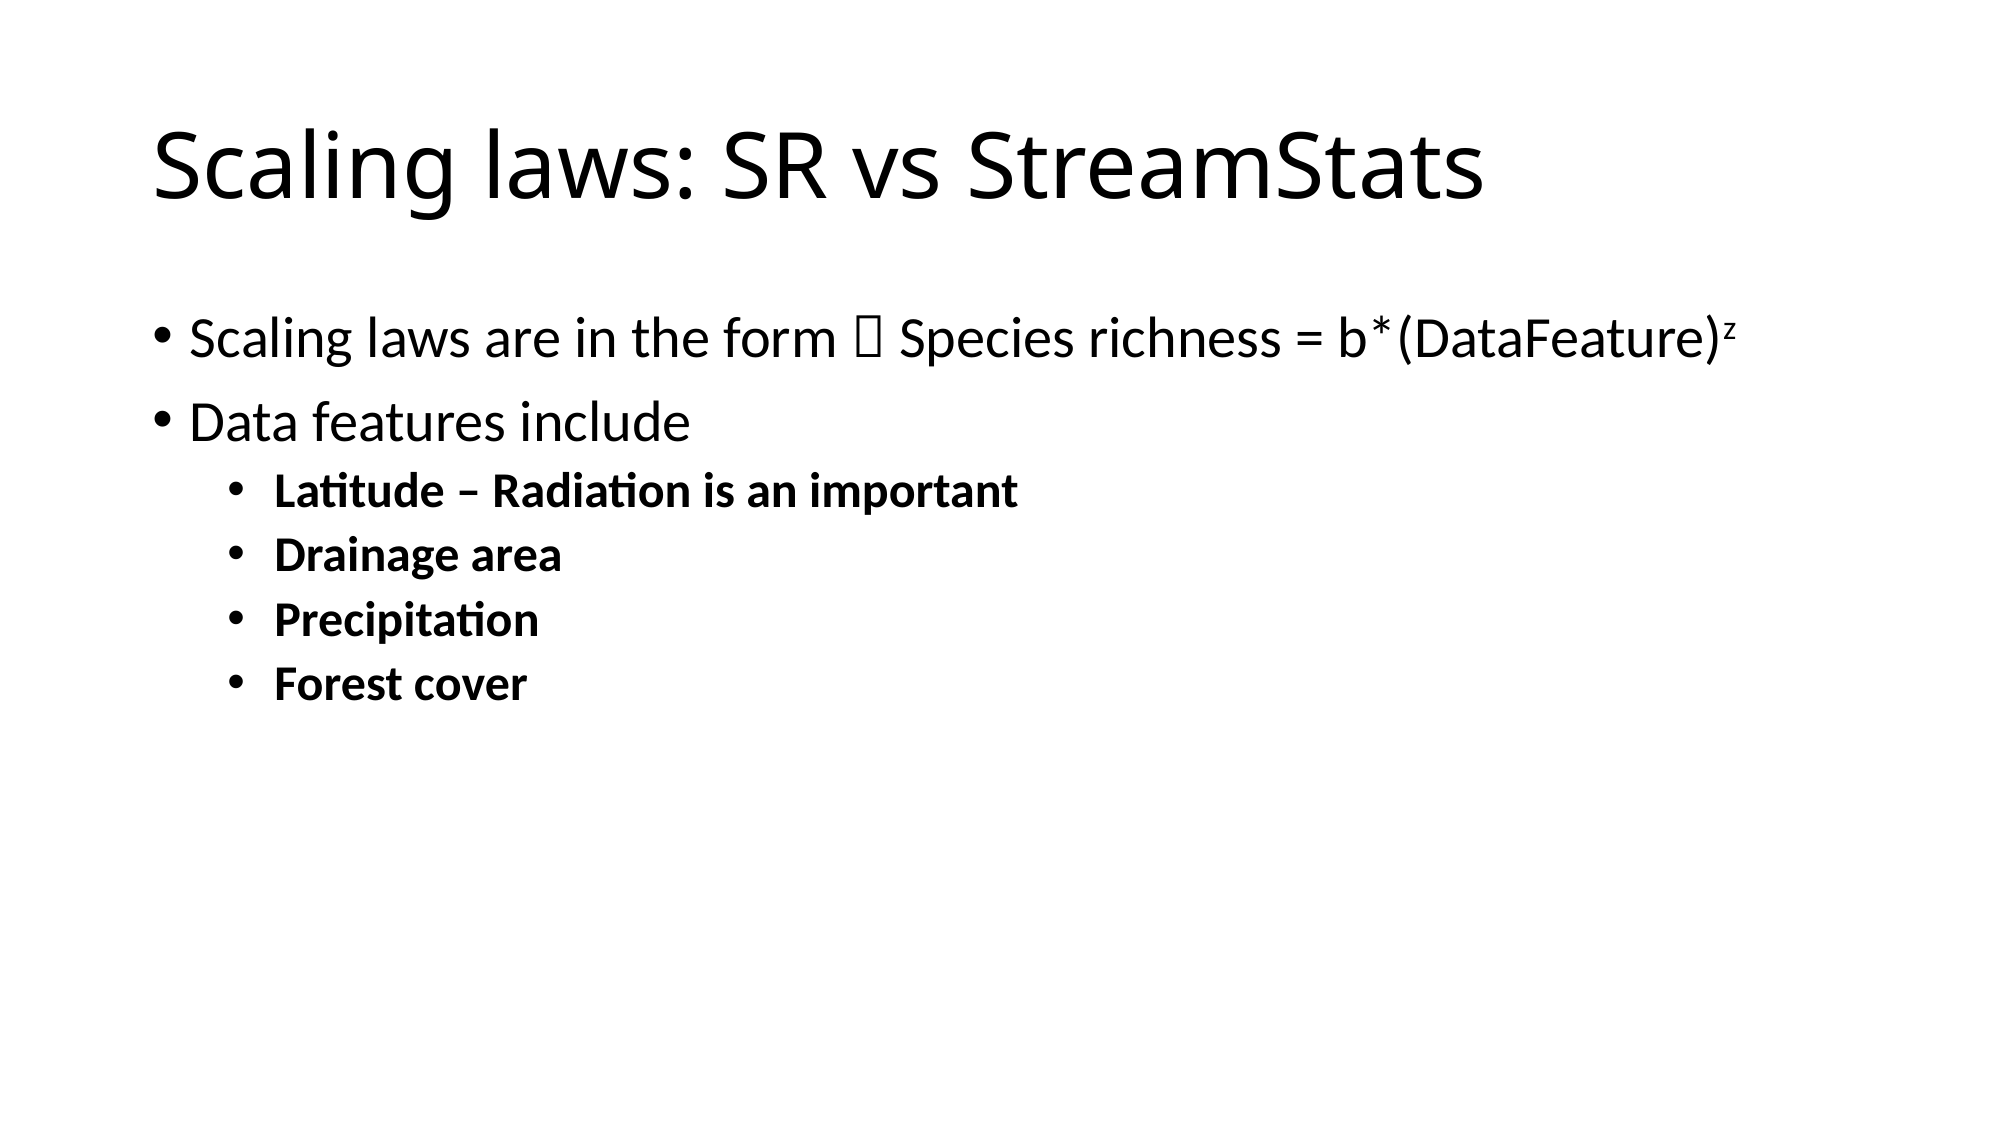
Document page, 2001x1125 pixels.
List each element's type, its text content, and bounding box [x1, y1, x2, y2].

list Scaling laws are in the form  Species richness = b*(DataFeature)z Data features include Latitude – Radiation is an important Drainage area Precipitation Forest cover [137, 299, 1863, 1014]
title Scaling laws: SR vs StreamStats [137, 59, 1863, 278]
